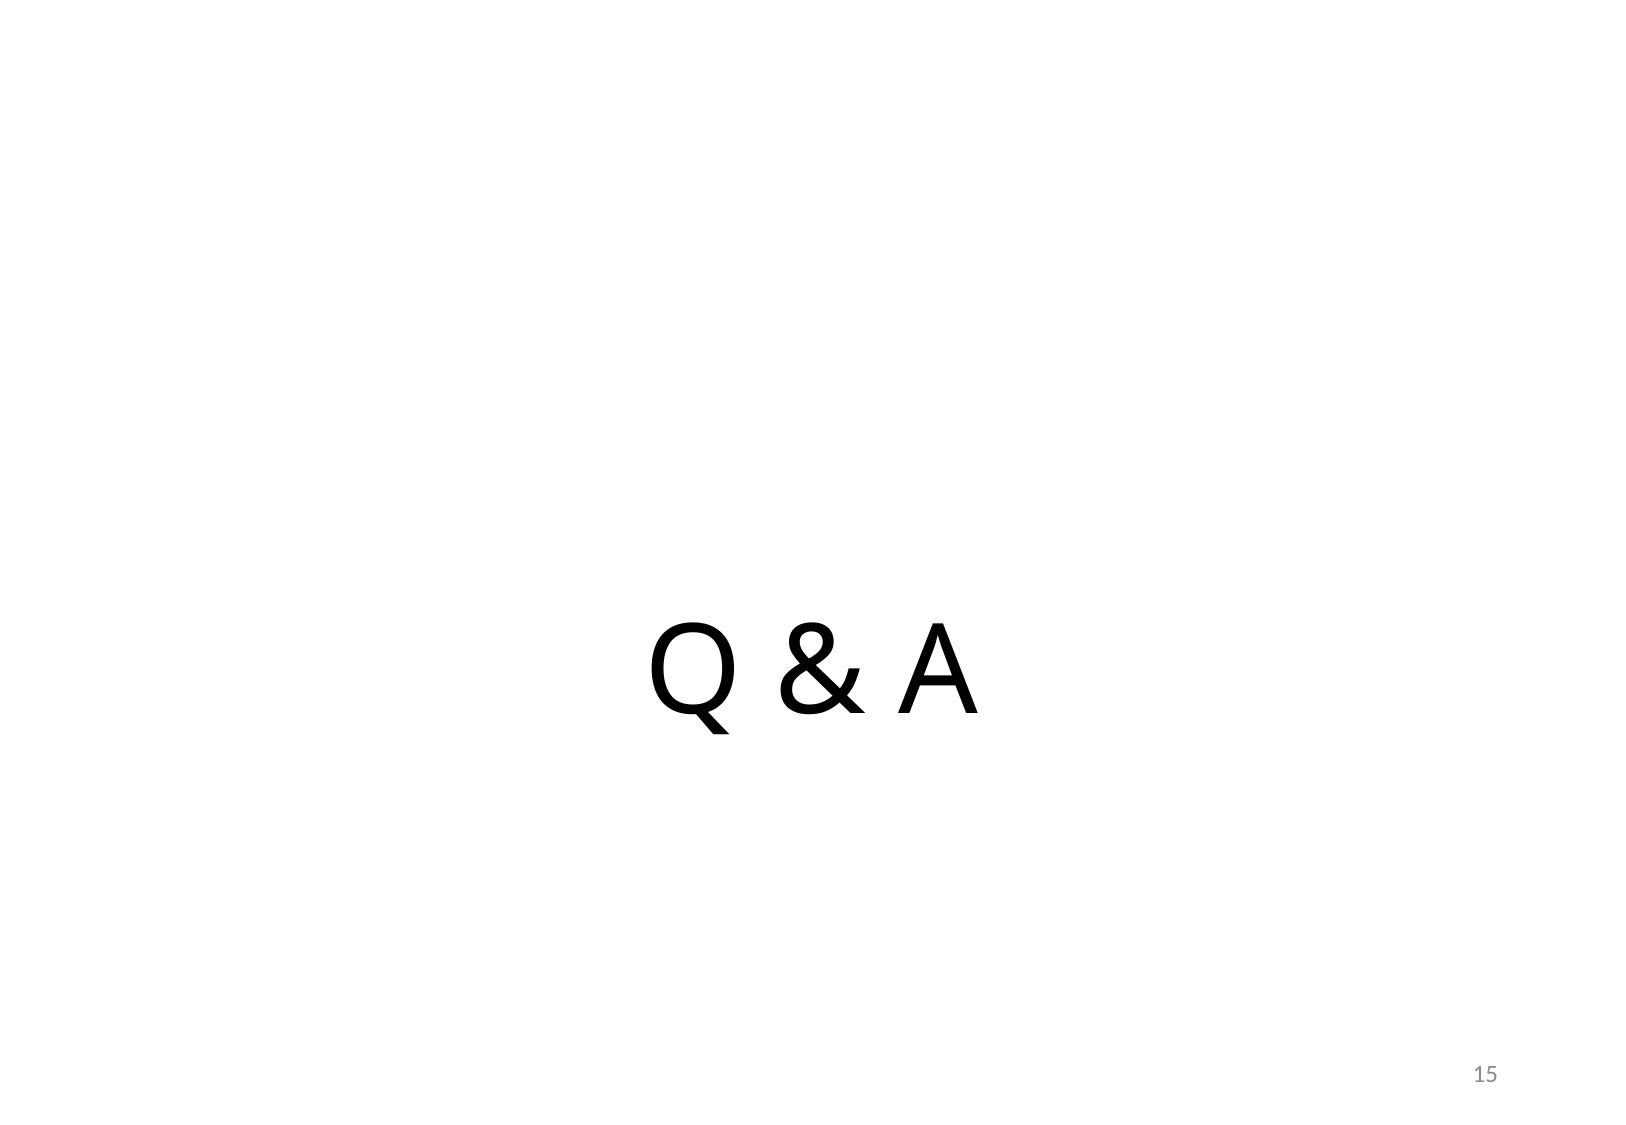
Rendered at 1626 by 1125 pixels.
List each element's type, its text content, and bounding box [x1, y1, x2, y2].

slide_number 15 [1147, 1042, 1514, 1103]
title Q & A [110, 280, 1513, 749]
